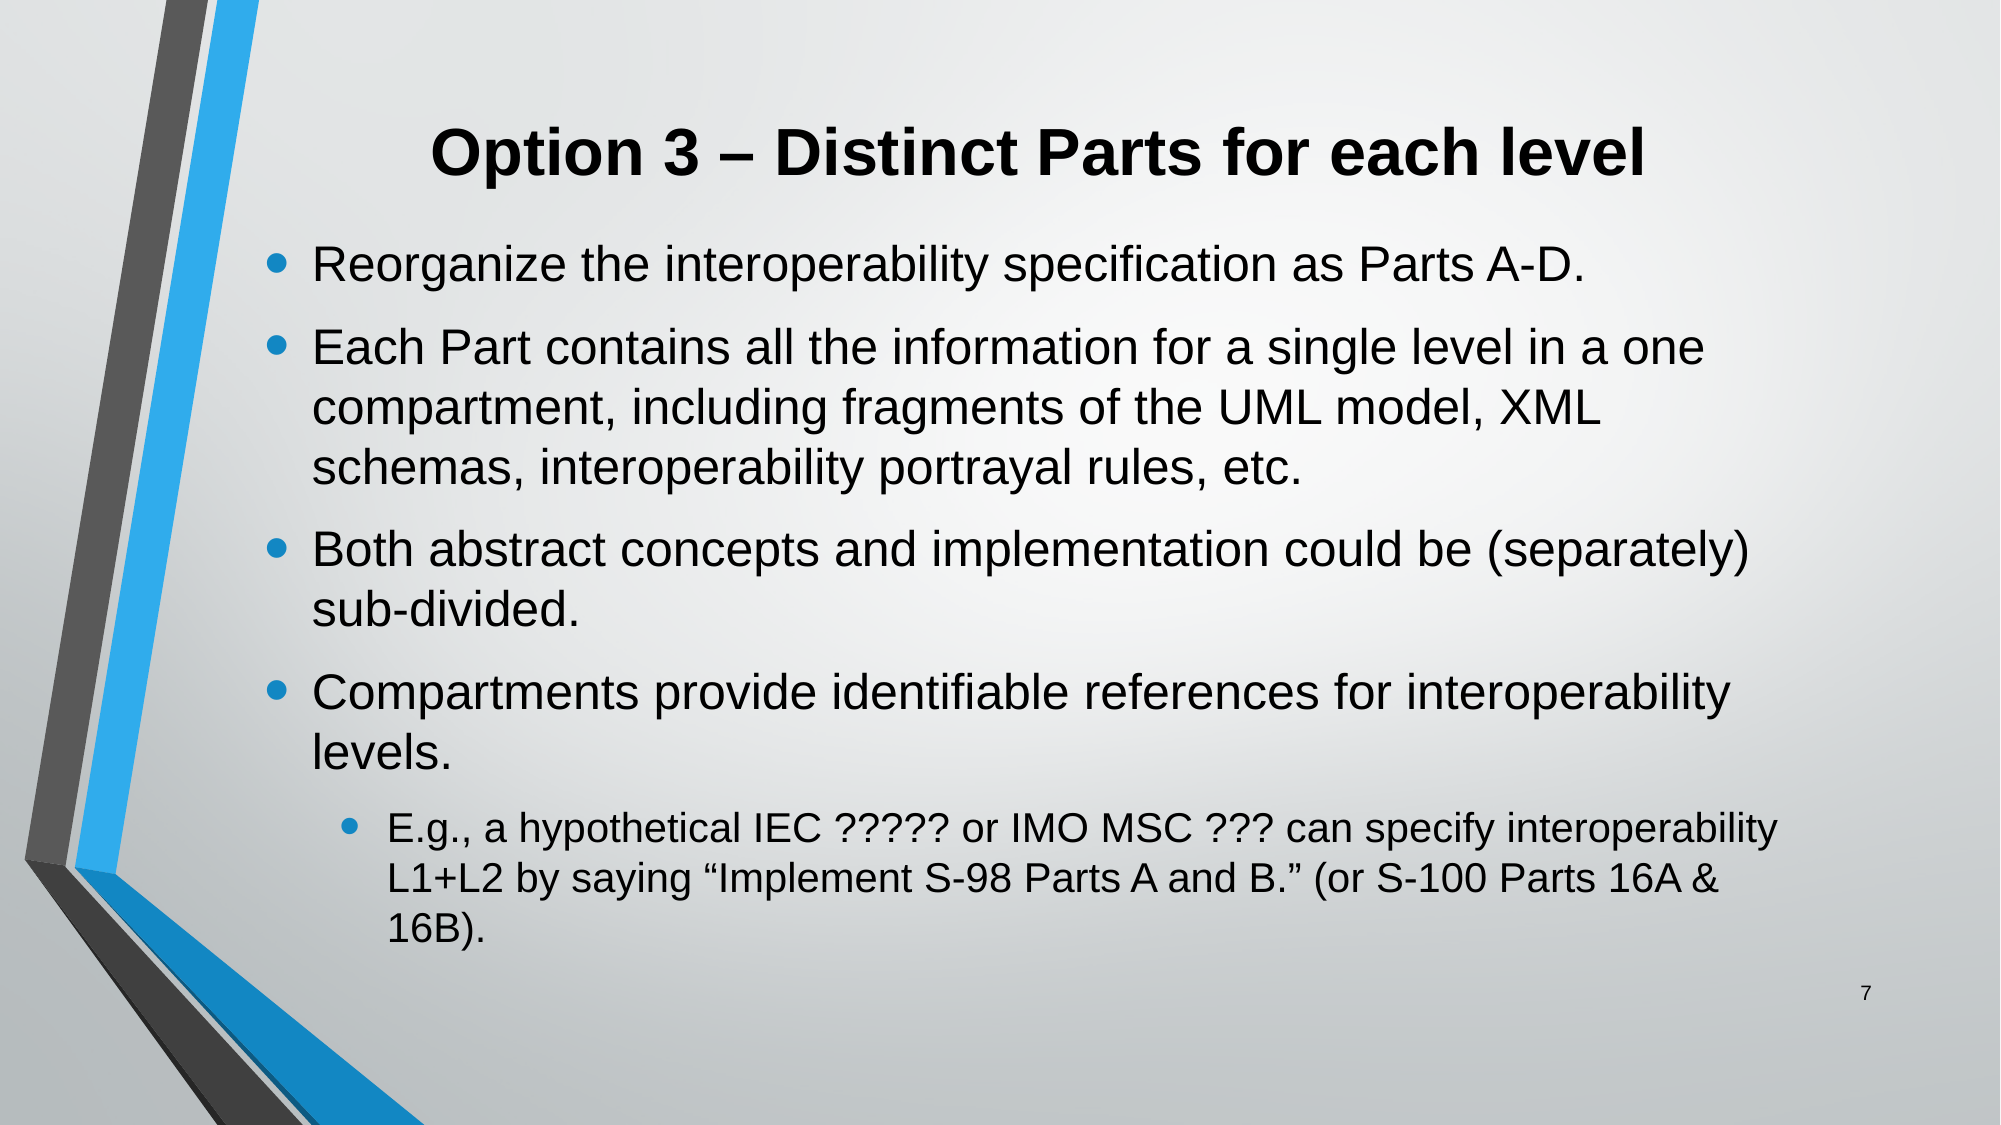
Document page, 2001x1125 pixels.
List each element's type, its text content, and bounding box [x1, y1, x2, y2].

title Option 3 – Distinct Parts for each level [249, 75, 1830, 184]
list Reorganize the interoperability specification as Parts A-D. Each Part contains all the information for a single level in a one compartment, including fragments of the UML model, XML schemas, interoperability portrayal rules, etc. Both abstract concepts and implementation could be (separately) sub-divided. Compartments provide identifiable references for interoperability levels. E.g., a hypothetical IEC ????? or IMO MSC ??? can specify interoperability L1+L2 by saying “Implement S-98 Parts A and B.” (or S-100 Parts 16A & 16B). [249, 184, 1830, 999]
slide_number 7 [1796, 962, 1887, 1023]
